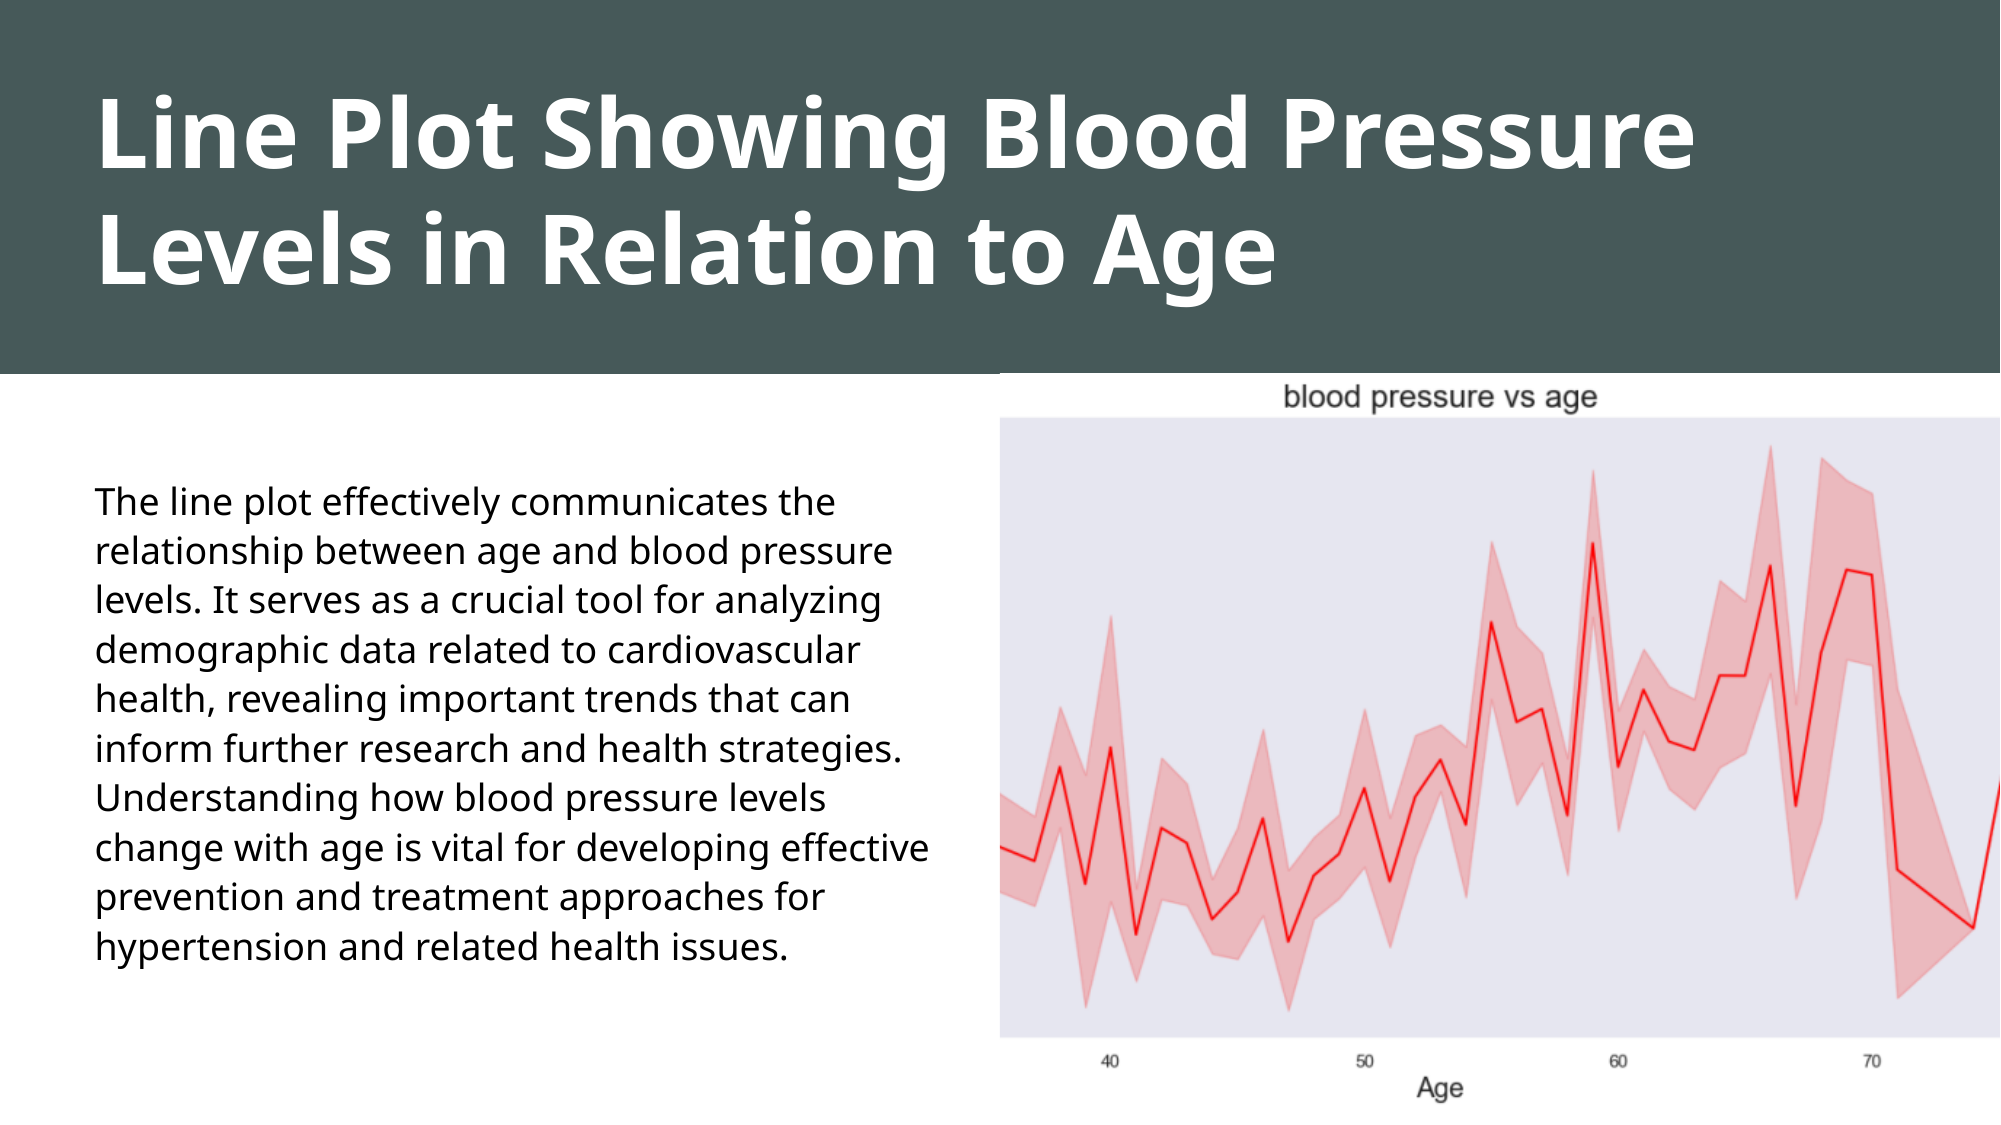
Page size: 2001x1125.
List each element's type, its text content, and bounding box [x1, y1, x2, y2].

picture [999, 373, 2000, 1125]
text_box [0, 0, 2000, 375]
text_box The line plot effectively communicates the relationship between age and blood pressure levels. It serves as a crucial tool for analyzing demographic data related to cardiovascular health, revealing important trends that can inform further research and health strategies. Understanding how blood pressure levels change with age is vital for developing effective prevention and treatment approaches for hypertension and related health issues. [79, 465, 954, 1014]
title Line Plot Showing Blood Pressure Levels in Relation to Age [79, 59, 1863, 311]
text_box [79, 601, 950, 1014]
text_box [0, 375, 999, 1125]
